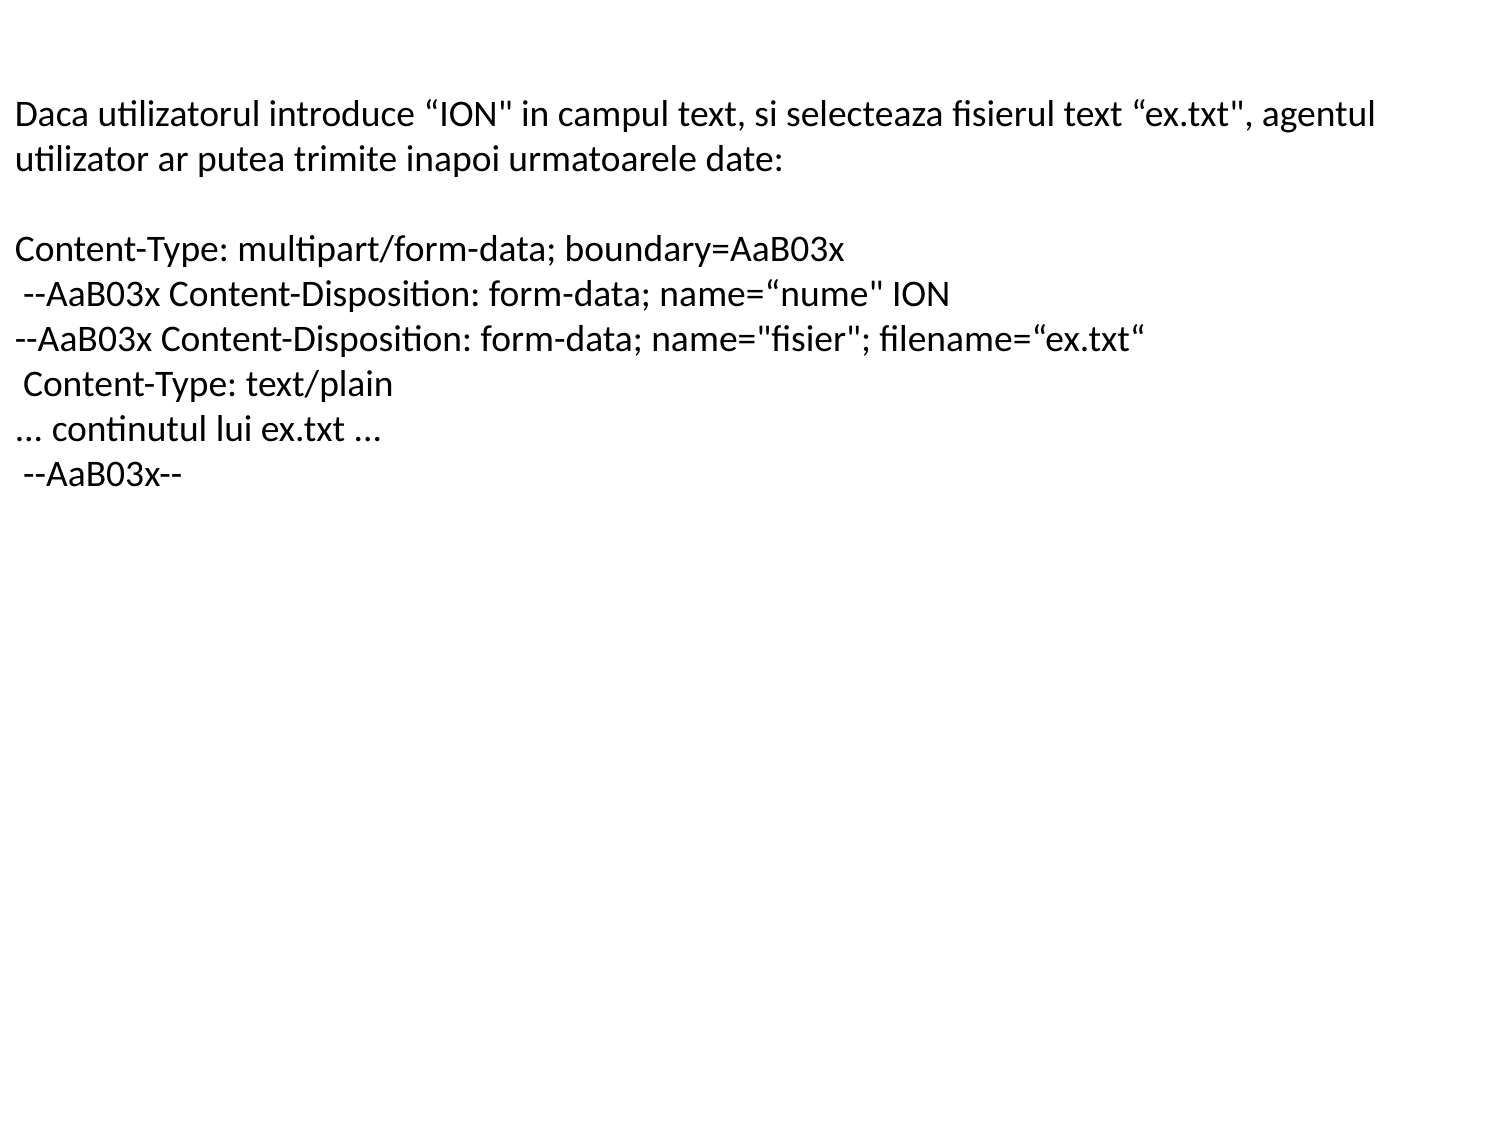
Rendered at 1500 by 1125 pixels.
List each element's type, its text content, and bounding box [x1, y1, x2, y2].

text_box Daca utilizatorul introduce “ION" in campul text, si selecteaza fisierul text “ex.txt", agentul utilizator ar putea trimite inapoi urmatoarele date: Content-Type: multipart/form-data; boundary=AaB03x --AaB03x Content-Disposition: form-data; name=“nume" ION --AaB03x Content-Disposition: form-data; name="fisier"; filename=“ex.txt“ Content-Type: text/plain ... continutul lui ex.txt ... --AaB03x-- [0, 81, 1500, 502]
